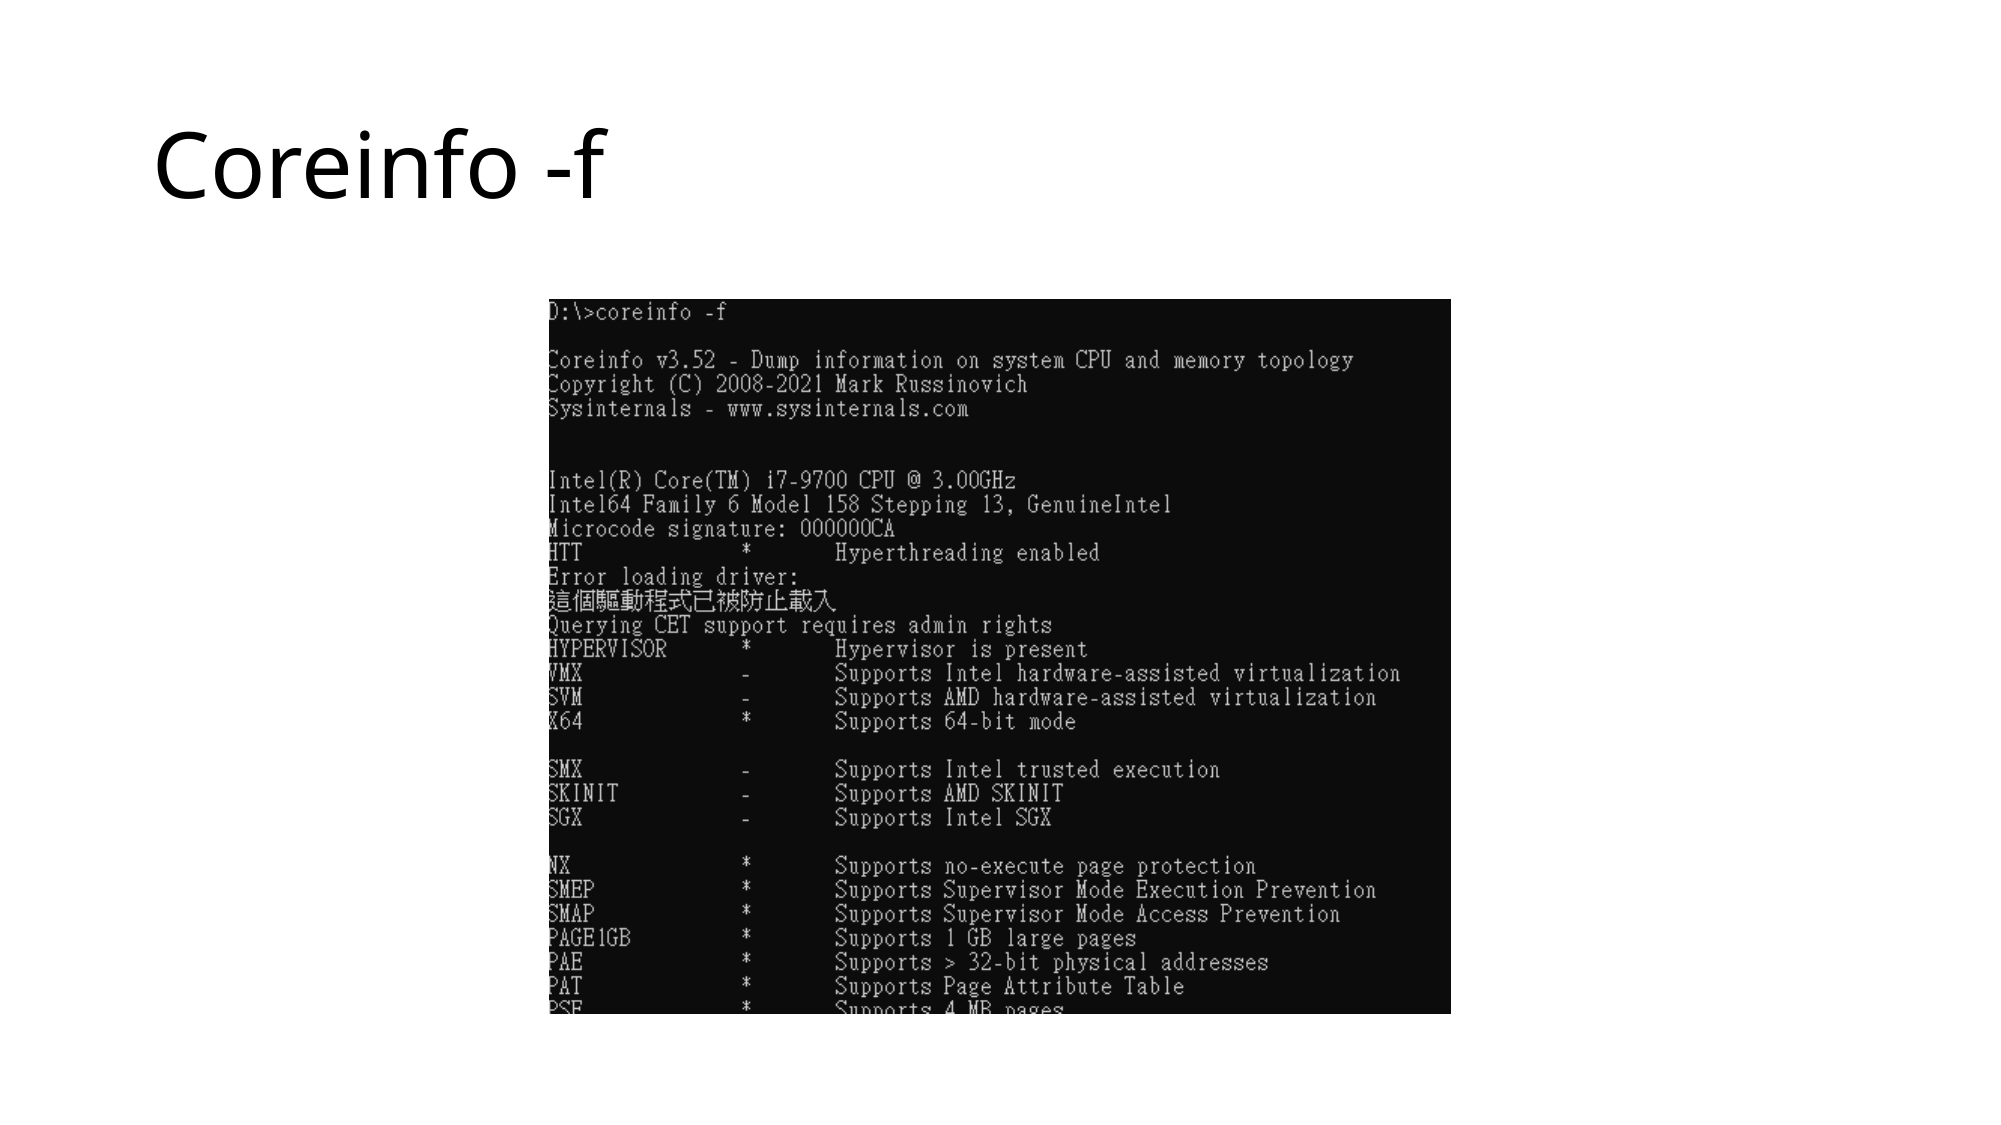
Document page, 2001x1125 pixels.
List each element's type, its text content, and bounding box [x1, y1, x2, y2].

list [549, 299, 1451, 1014]
title Coreinfo -f [137, 59, 1863, 278]
